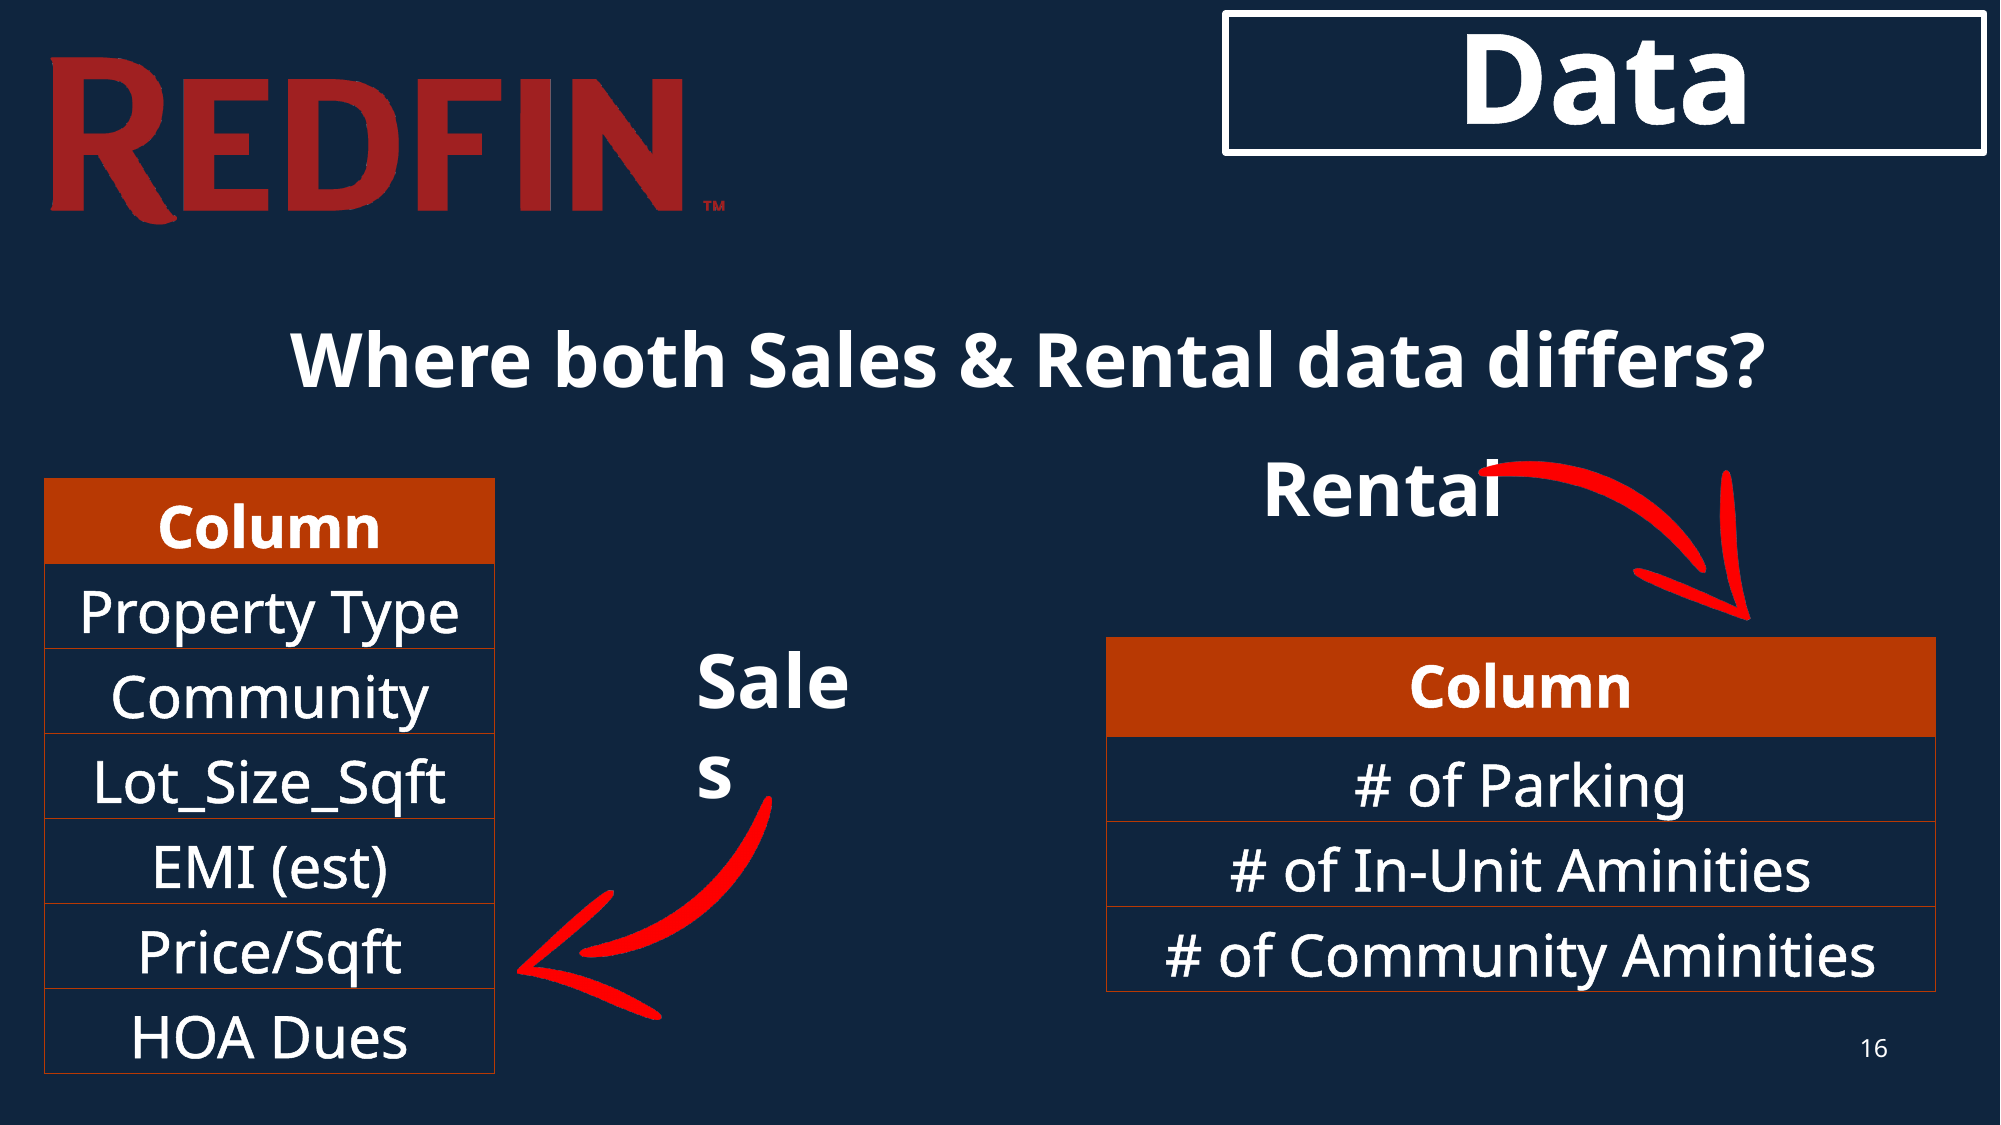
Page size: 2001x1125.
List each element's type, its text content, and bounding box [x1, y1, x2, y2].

text_box Data [1225, 13, 1985, 153]
table_cell # of Community Aminities [1107, 907, 1935, 991]
table_cell Property Type [45, 564, 494, 648]
table_cell Price/Sqft [45, 904, 494, 988]
text_box Where both Sales & Rental data differs? [275, 305, 1874, 411]
table_cell Lot_Size_Sqft [45, 734, 494, 818]
table_cell HOA Dues [45, 989, 494, 1073]
table_header Column [45, 479, 494, 563]
picture [1478, 371, 1792, 697]
picture [0, 41, 796, 240]
text_box Rental [1246, 434, 1507, 540]
table_cell # of In-Unit Aminities [1107, 822, 1935, 906]
picture [517, 796, 772, 1020]
table_header Column [1107, 638, 1935, 736]
table_cell EMI (est) [45, 819, 494, 903]
slide_number 16 [1836, 1020, 1912, 1080]
text_box Sales [681, 625, 877, 821]
table_cell # of Parking [1107, 737, 1935, 821]
table_cell Community [45, 649, 494, 733]
